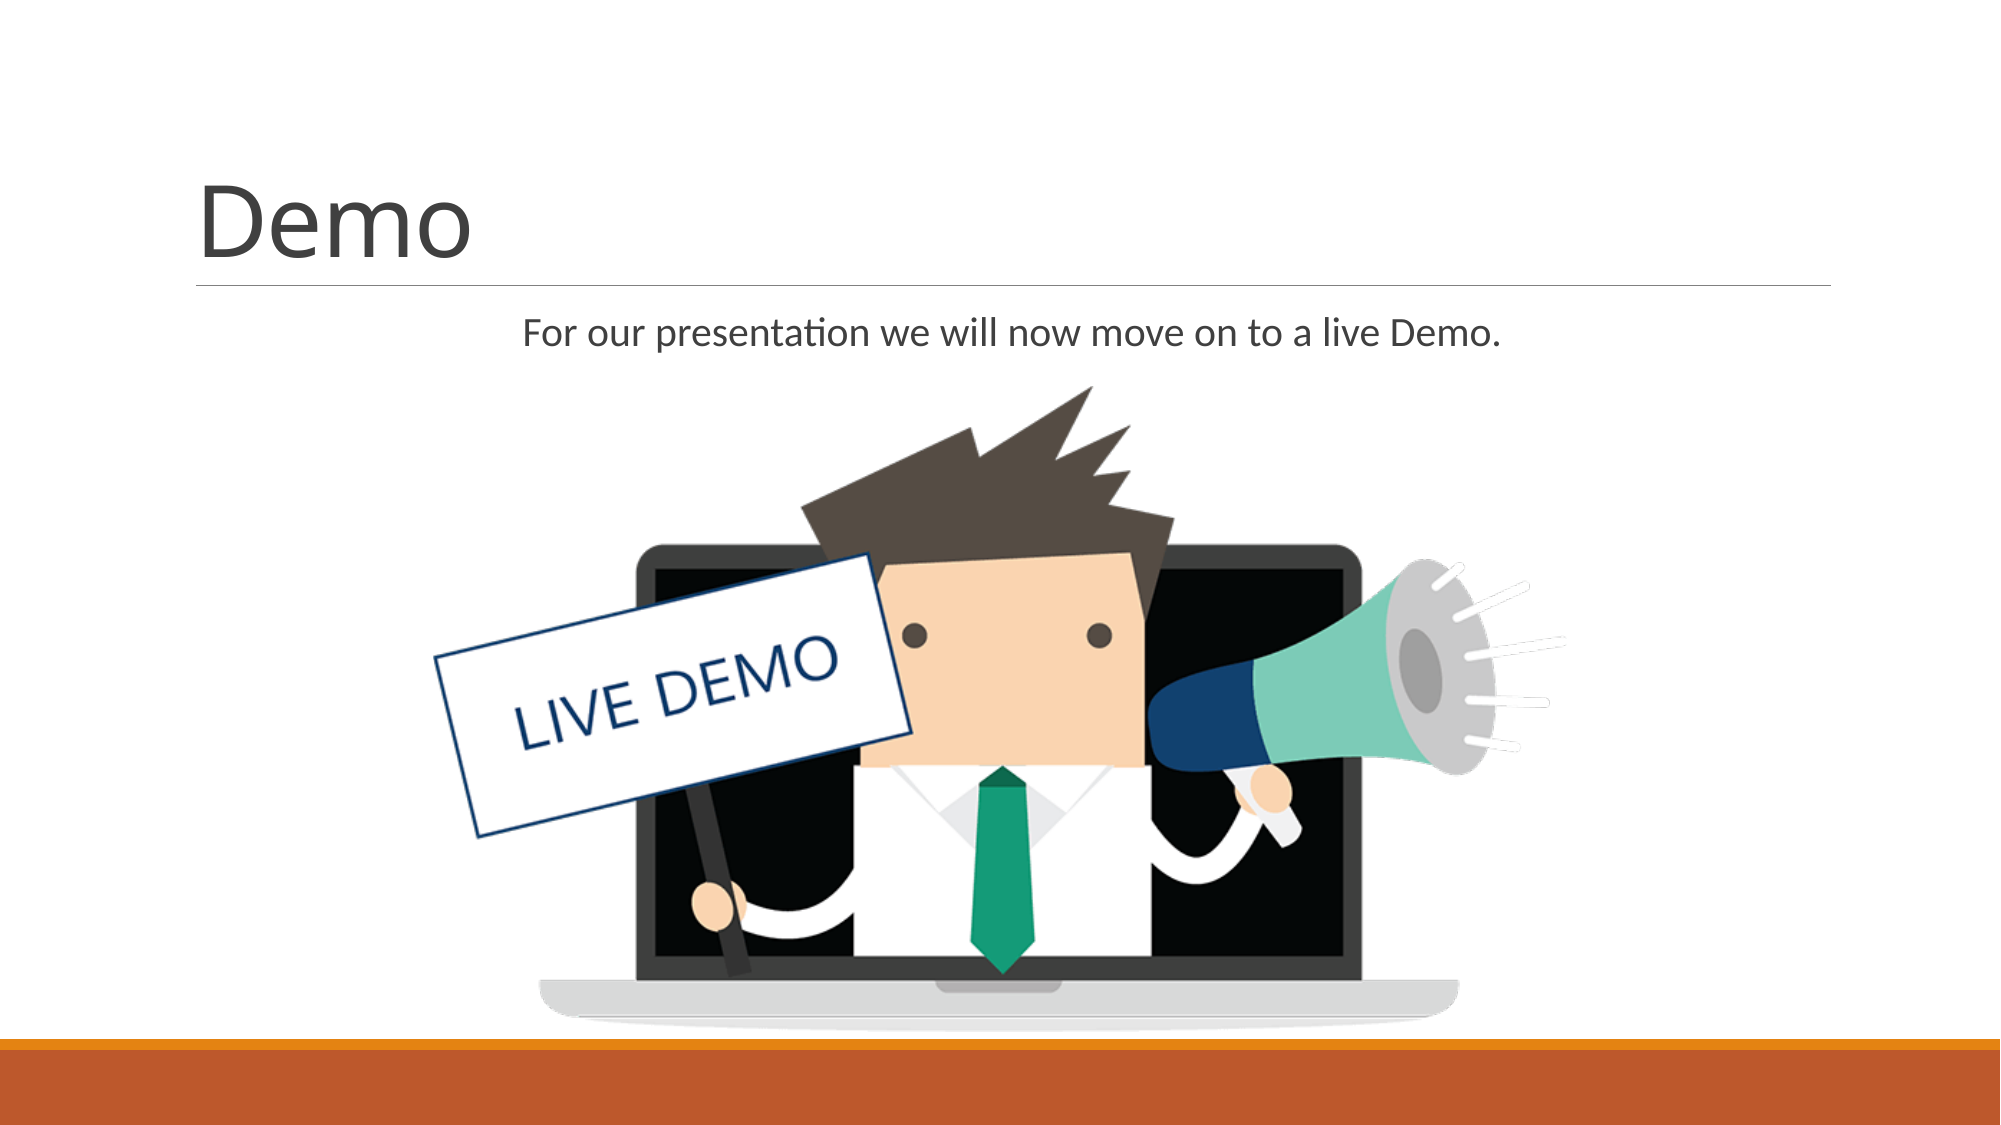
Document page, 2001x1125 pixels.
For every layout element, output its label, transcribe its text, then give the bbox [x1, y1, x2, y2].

picture [432, 385, 1568, 1033]
title Demo [180, 47, 1830, 285]
list For our presentation we will now move on to a live Demo. [180, 302, 1830, 963]
